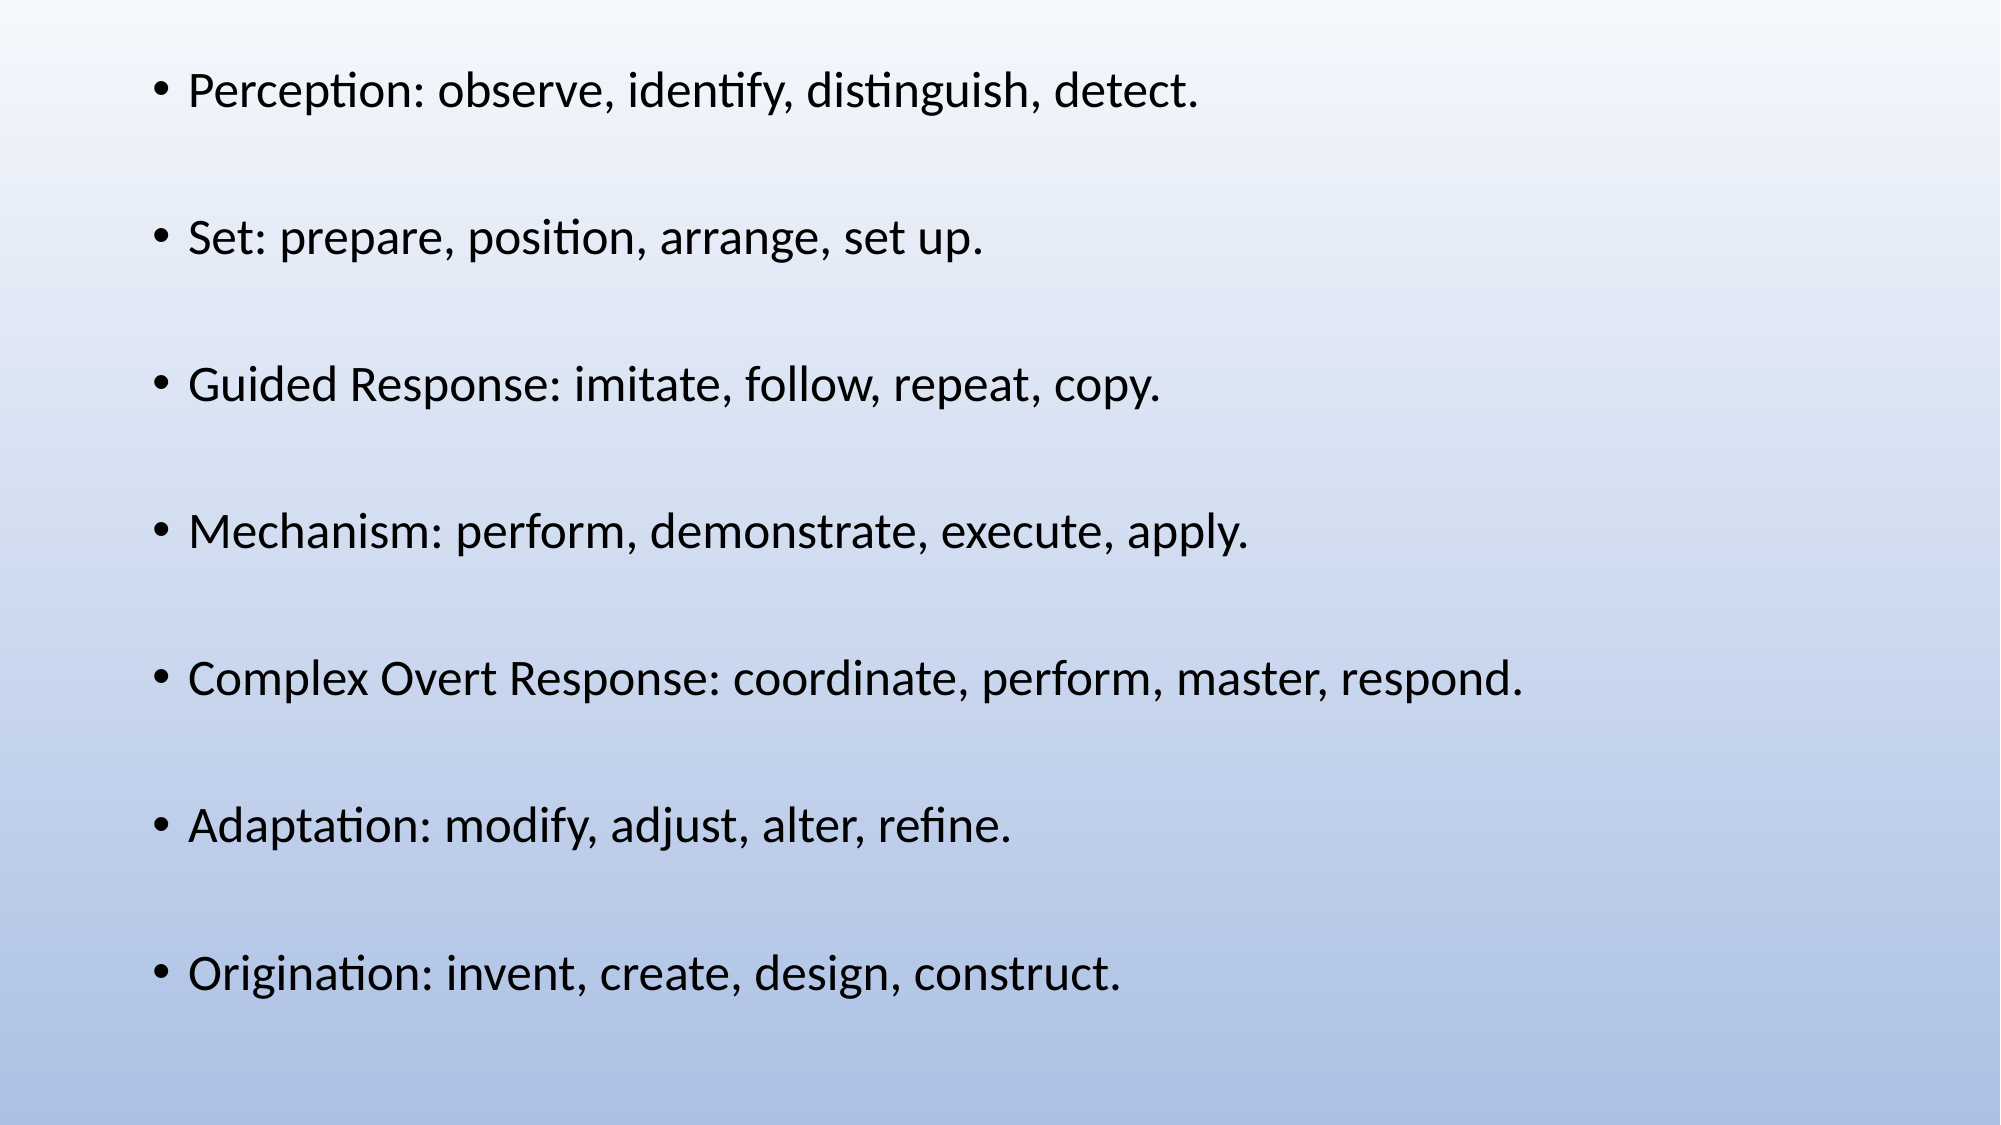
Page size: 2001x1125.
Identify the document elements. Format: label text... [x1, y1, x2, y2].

list Perception: observe, identify, distinguish, detect. Set: prepare, position, arrange, set up. Guided Response: imitate, follow, repeat, copy. Mechanism: perform, demonstrate, execute, apply. Complex Overt Response: coordinate, perform, master, respond. Adaptation: modify, adjust, alter, refine. Origination: invent, create, design, construct. [137, 55, 1863, 1014]
